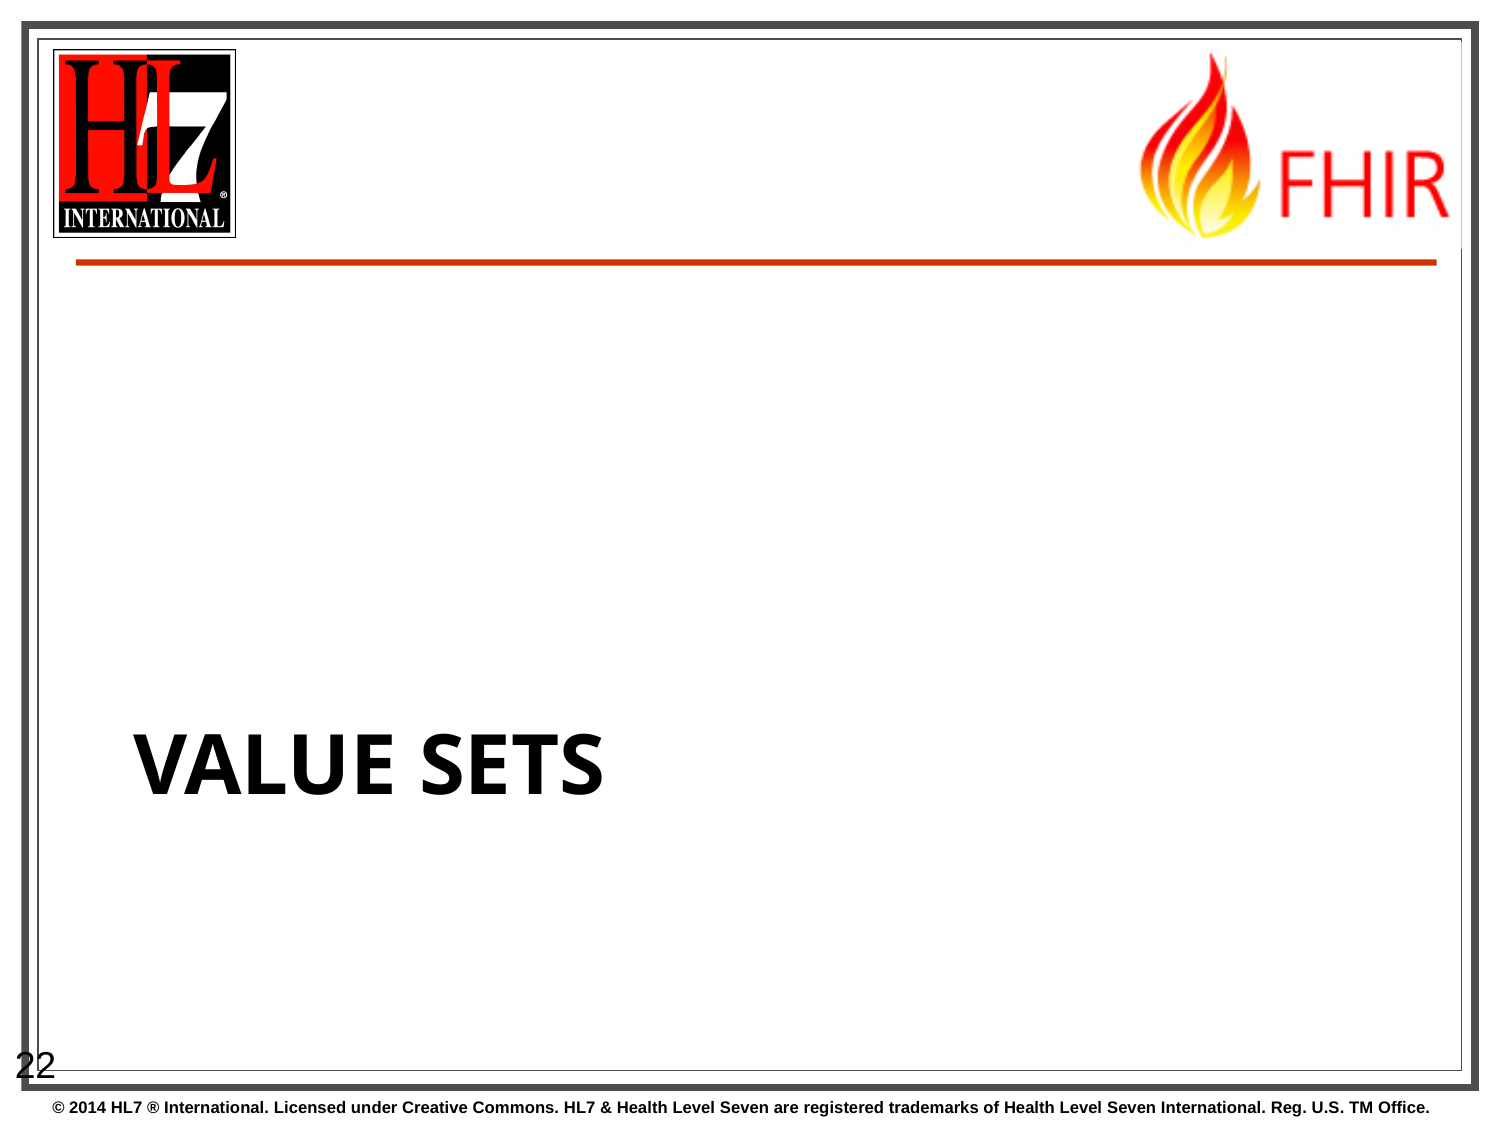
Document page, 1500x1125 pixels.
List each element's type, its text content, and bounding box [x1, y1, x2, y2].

slide_number 22 [0, 1034, 119, 1071]
picture [53, 49, 236, 238]
title Value Sets [118, 722, 1394, 947]
picture [1128, 42, 1462, 249]
